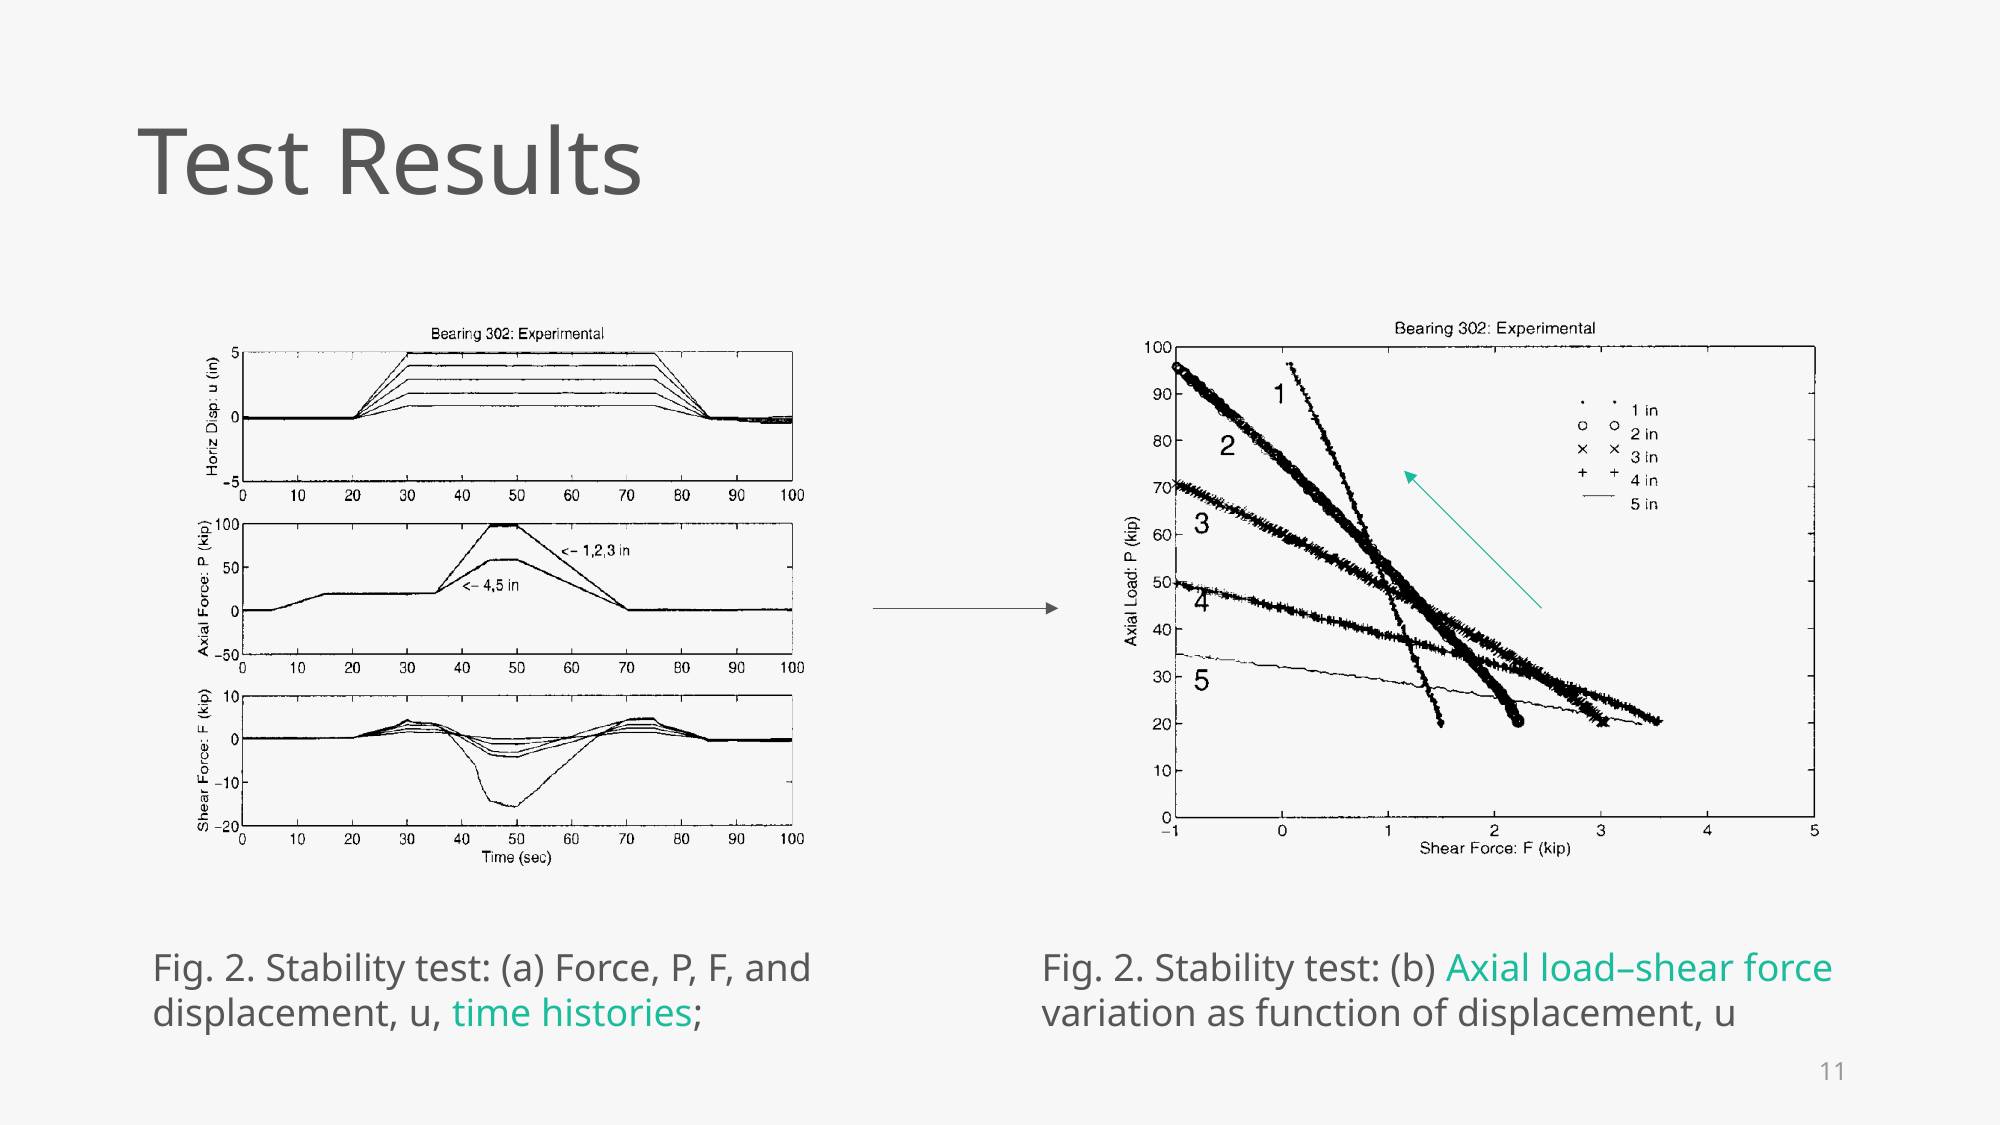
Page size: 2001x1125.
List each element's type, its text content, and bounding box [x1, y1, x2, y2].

slide_number 11 [1412, 1042, 1863, 1103]
text_box Fig. 2. Stability test: (b) Axial load–shear force variation as function of displacement, u [1026, 936, 1863, 1042]
picture [137, 298, 836, 892]
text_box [1404, 470, 1542, 609]
text_box Fig. 2. Stability test: (a) Force, P, F, and displacement, u, time histories; [137, 936, 931, 1042]
list Test Results [137, 108, 873, 224]
picture [1026, 299, 1863, 892]
